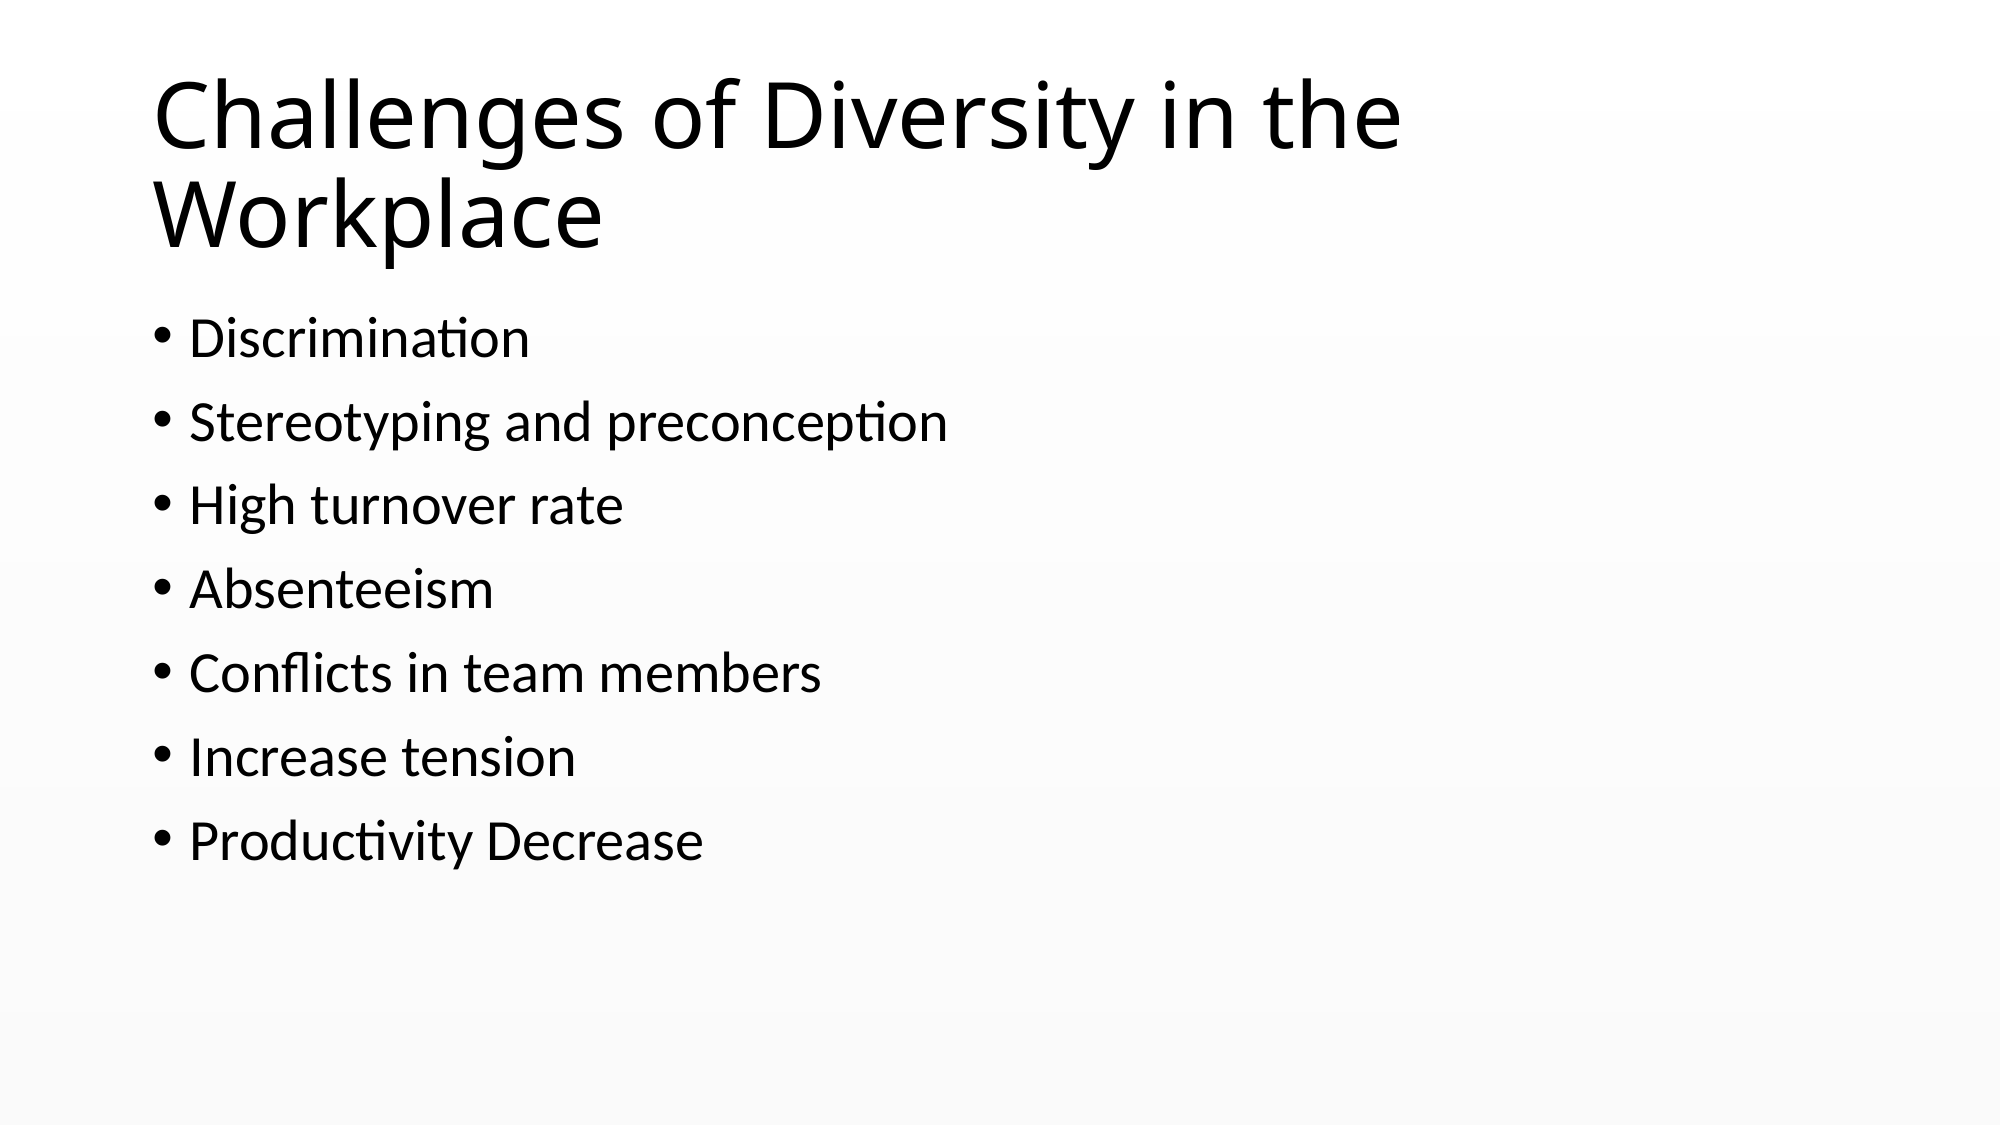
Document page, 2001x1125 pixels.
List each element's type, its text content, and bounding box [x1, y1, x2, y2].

list Discrimination Stereotyping and preconception High turnover rate Absenteeism Conflicts in team members Increase tension Productivity Decrease [137, 299, 1863, 1014]
title Challenges of Diversity in the Workplace [137, 59, 1863, 278]
